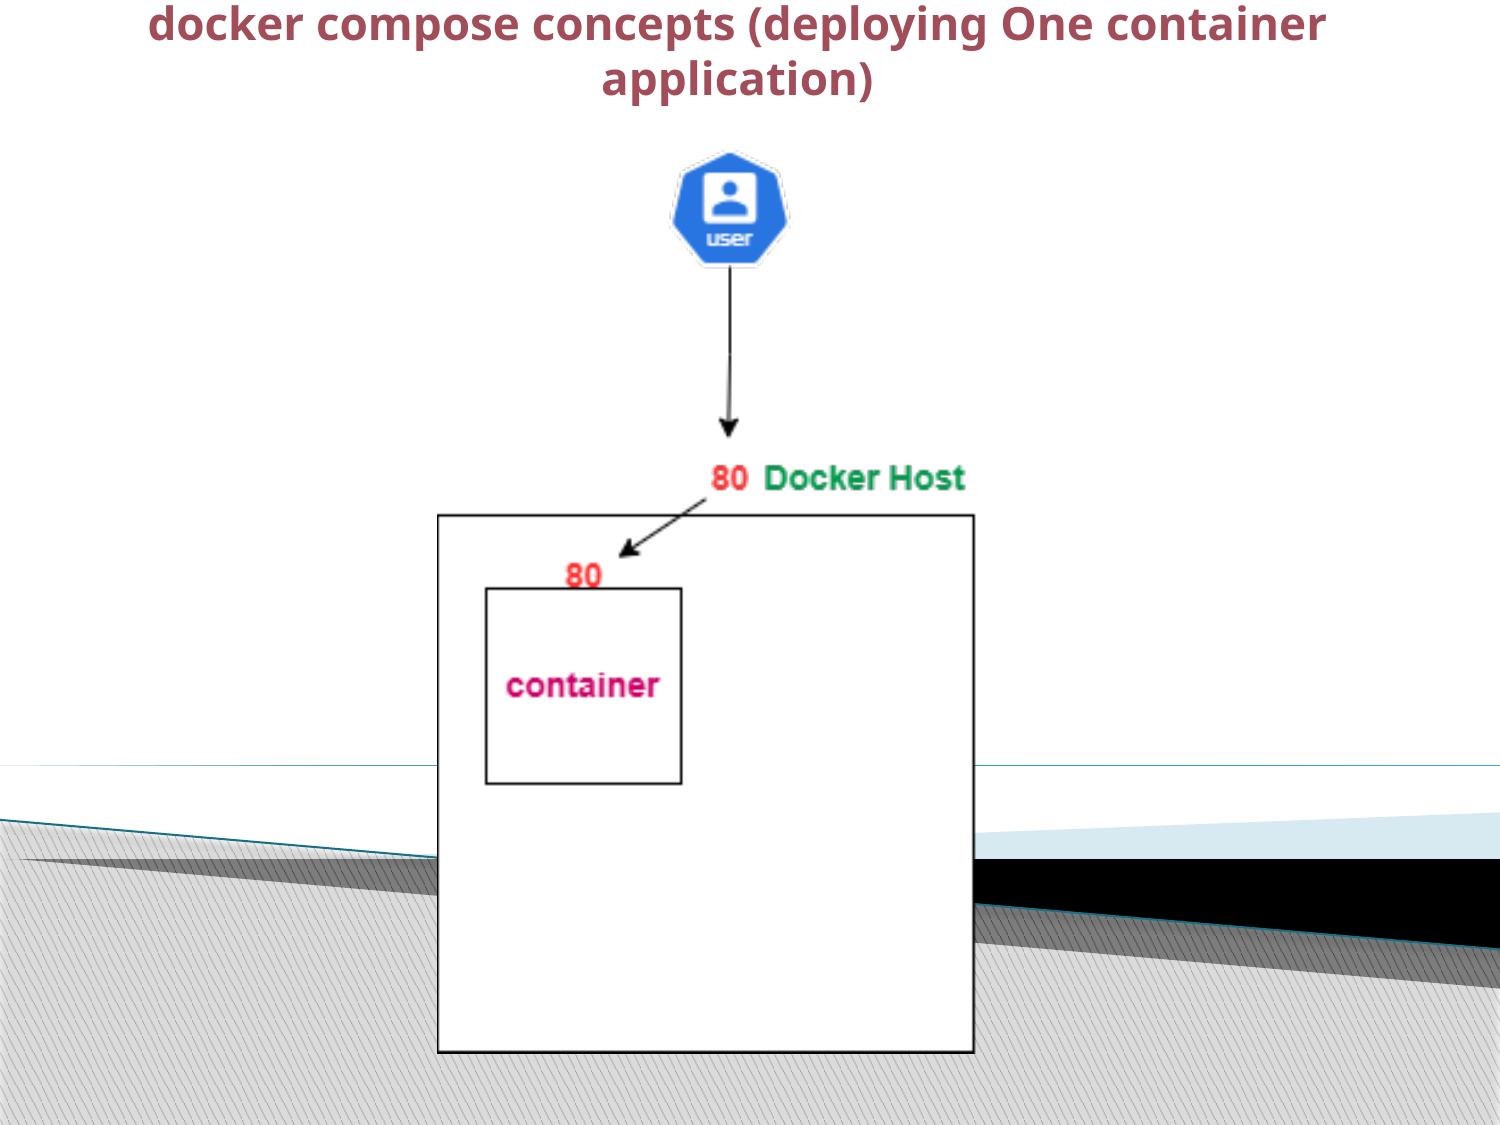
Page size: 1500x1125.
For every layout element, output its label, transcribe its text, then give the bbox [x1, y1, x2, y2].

title docker compose concepts (deploying One container application) [24, 24, 1450, 113]
picture [5, 149, 1500, 1054]
